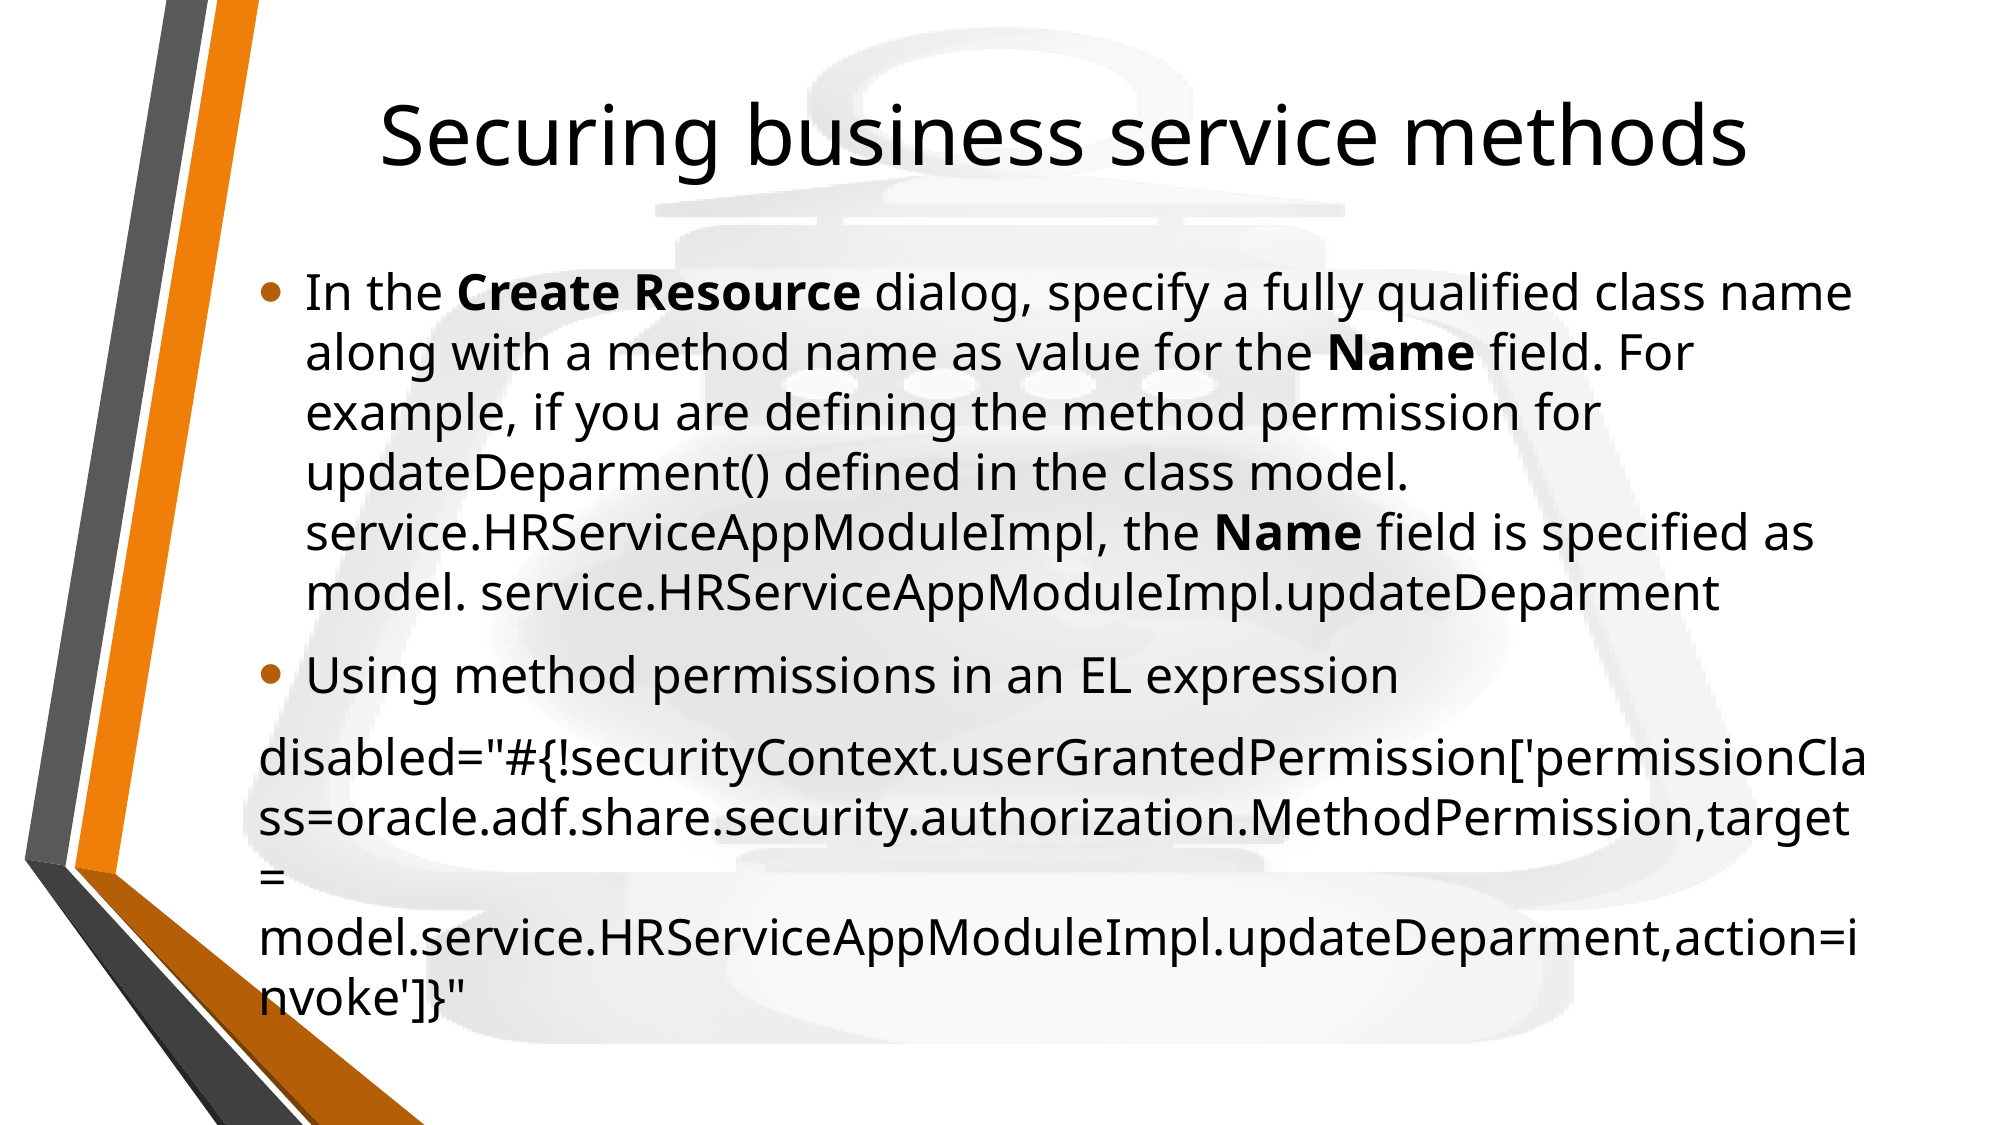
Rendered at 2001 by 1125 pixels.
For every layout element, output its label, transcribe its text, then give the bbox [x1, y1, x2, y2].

title Securing business service methods [243, 54, 1887, 210]
list In the Create Resource dialog, specify a fully qualified class name along with a method name as value for the Name field. For example, if you are defining the method permission for updateDeparment() defined in the class model. service.HRServiceAppModuleImpl, the Name field is specified as model. service.HRServiceAppModuleImpl.updateDeparment Using method permissions in an EL expression disabled="#{!securityContext.userGrantedPermission['permissionCla ss=oracle.adf.share.security.authorization.MethodPermission,target= model.service.HRServiceAppModuleImpl.updateDeparment,action=invoke']}" [243, 226, 1887, 1061]
